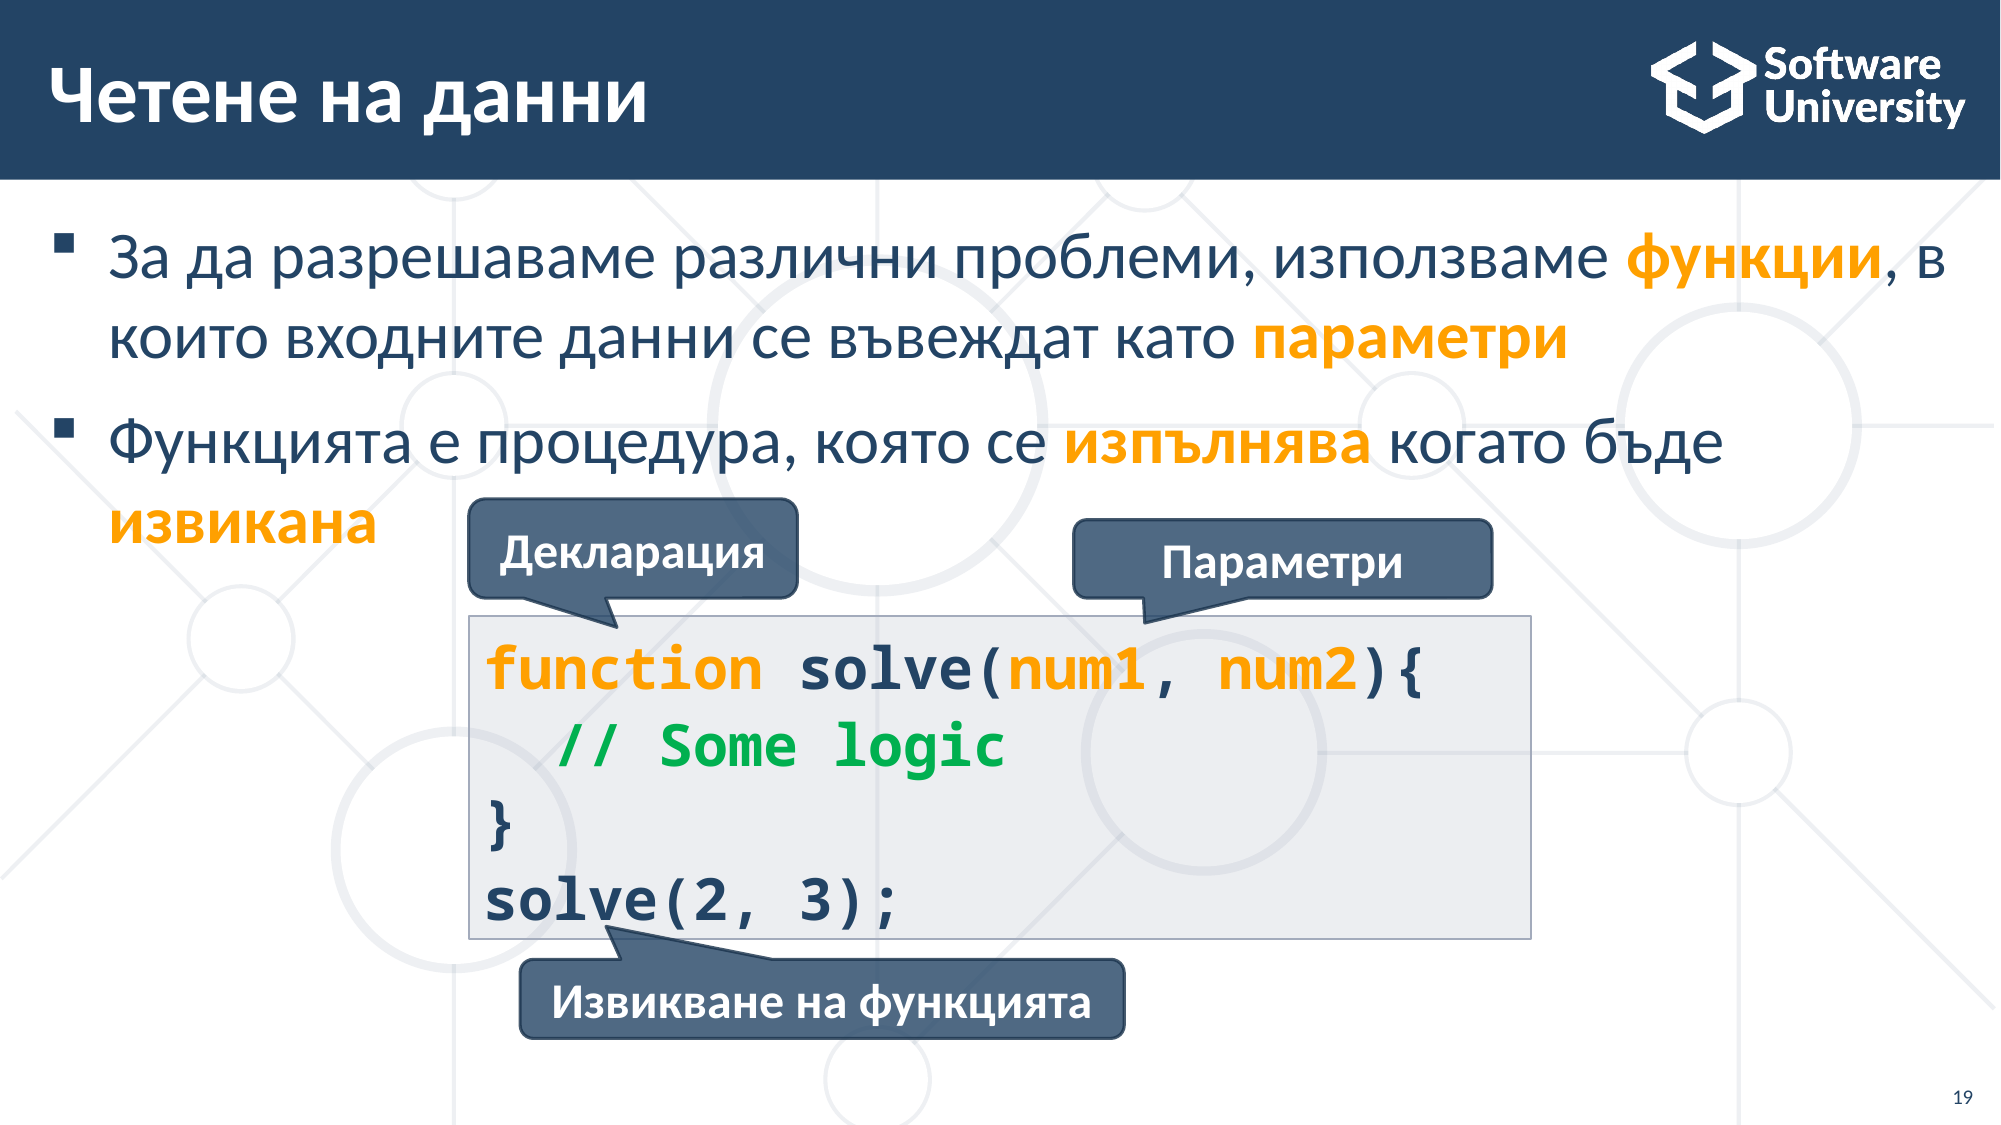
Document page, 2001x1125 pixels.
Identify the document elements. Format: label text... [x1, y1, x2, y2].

text_box Параметри [1071, 517, 1495, 626]
list За да разрешаваме различни проблеми, използваме функции, в които входните данни се въвеждат като параметри Функцията е процедура, която се изпълнява когато бъде извикана [31, 205, 1989, 573]
text_box Извикване на функцията [518, 924, 1127, 1041]
text_box function solve(num1, num2){ // Some logic } solve(2, 3); [468, 616, 1532, 939]
slide_number 19 [1927, 1067, 1989, 1117]
picture [1651, 41, 1966, 134]
text_box Декларация [466, 496, 800, 630]
title Четене на данни [31, 16, 1625, 162]
